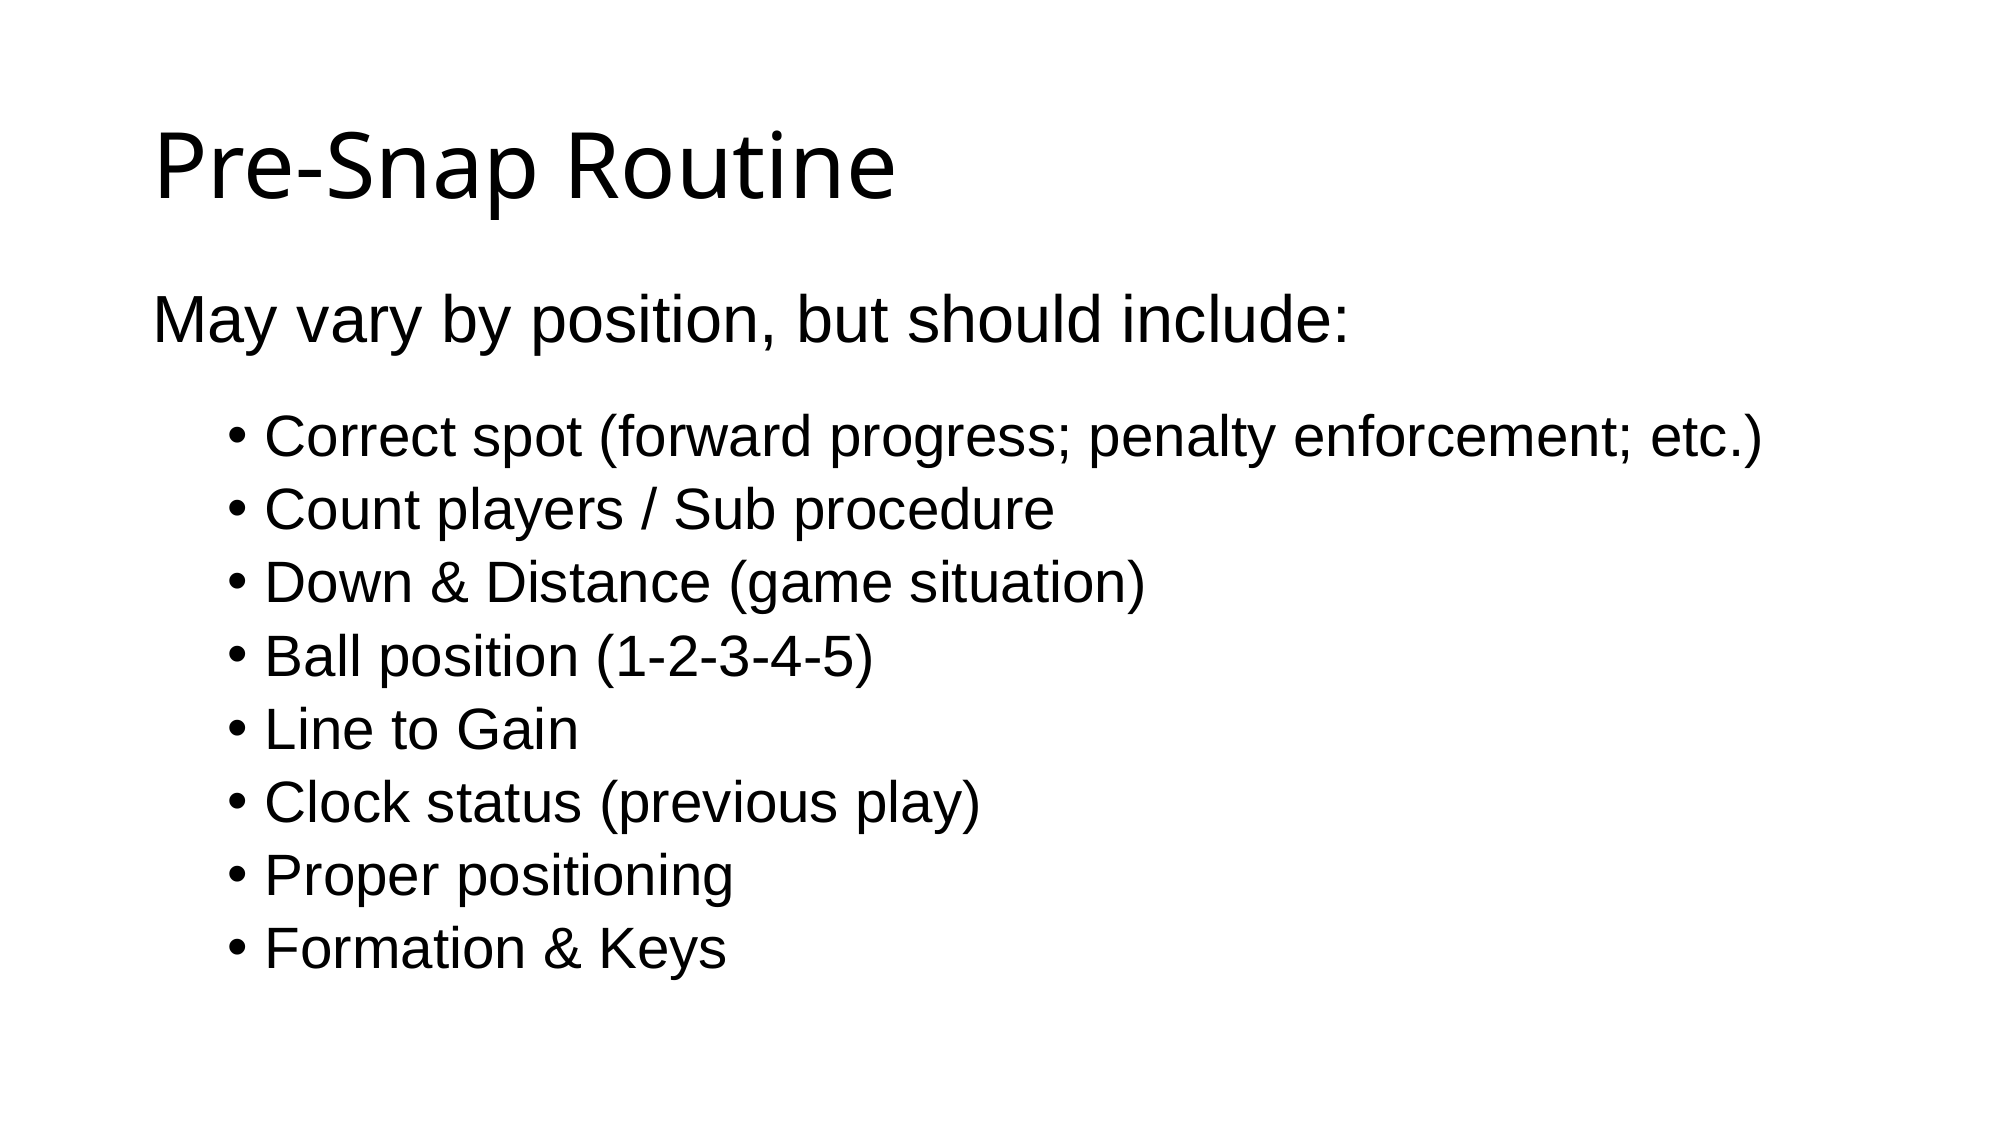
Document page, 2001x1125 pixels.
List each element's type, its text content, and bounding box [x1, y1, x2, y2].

title Pre-Snap Routine [137, 59, 1863, 277]
list May vary by position, but should include: Correct spot (forward progress; penalty enforcement; etc.) Count players / Sub procedure Down & Distance (game situation) Ball position (1-2-3-4-5) Line to Gain Clock status (previous play) Proper positioning Formation & Keys [137, 277, 1863, 1044]
